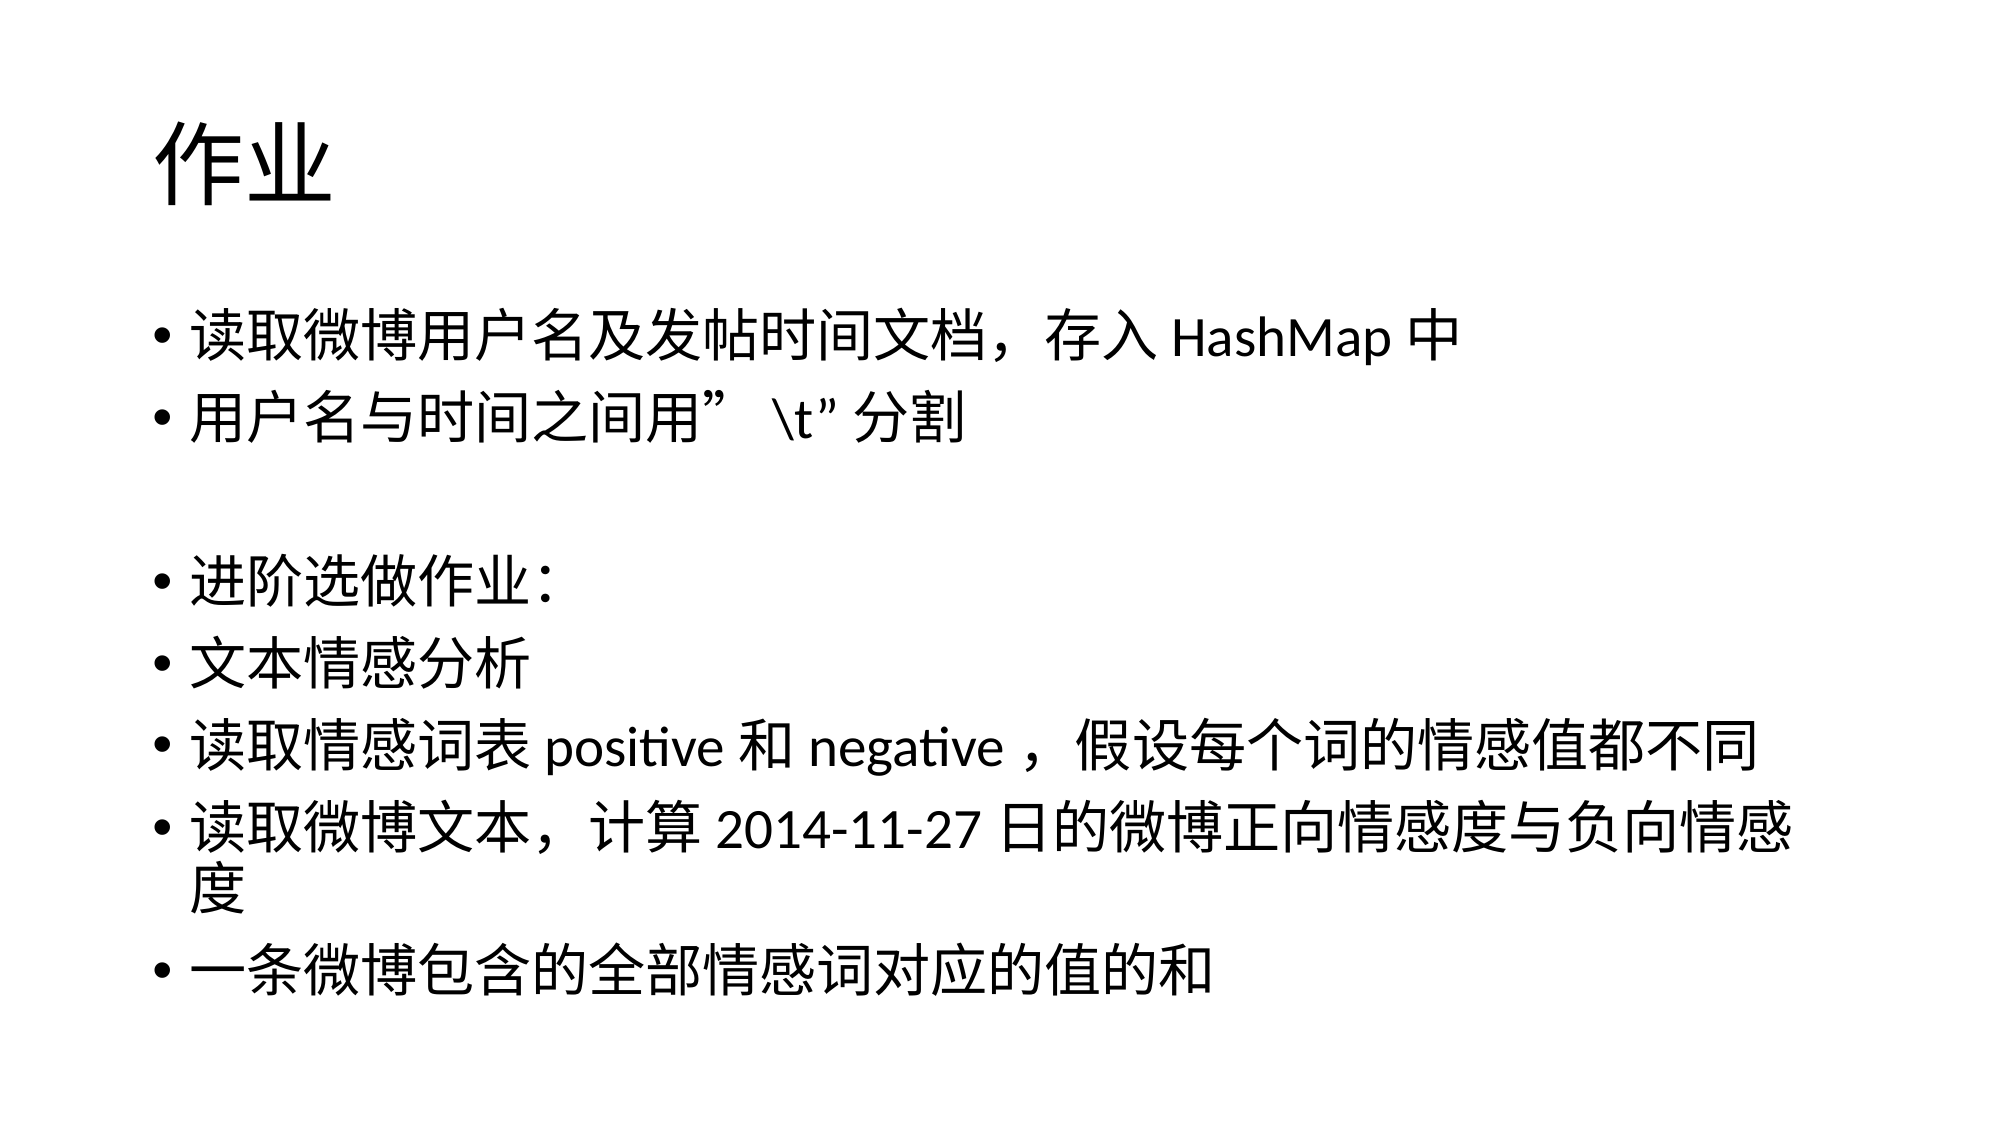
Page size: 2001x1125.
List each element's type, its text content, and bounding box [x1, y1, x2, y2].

list 读取微博用户名及发帖时间文档，存入HashMap中 用户名与时间之间用”\t”分割 进阶选做作业： 文本情感分析 读取情感词表positive和negative，假设每个词的情感值都不同 读取微博文本，计算2014-11-27日的微博正向情感度与负向情感度 一条微博包含的全部情感词对应的值的和 [137, 299, 1863, 1014]
title 作业 [137, 59, 1863, 278]
